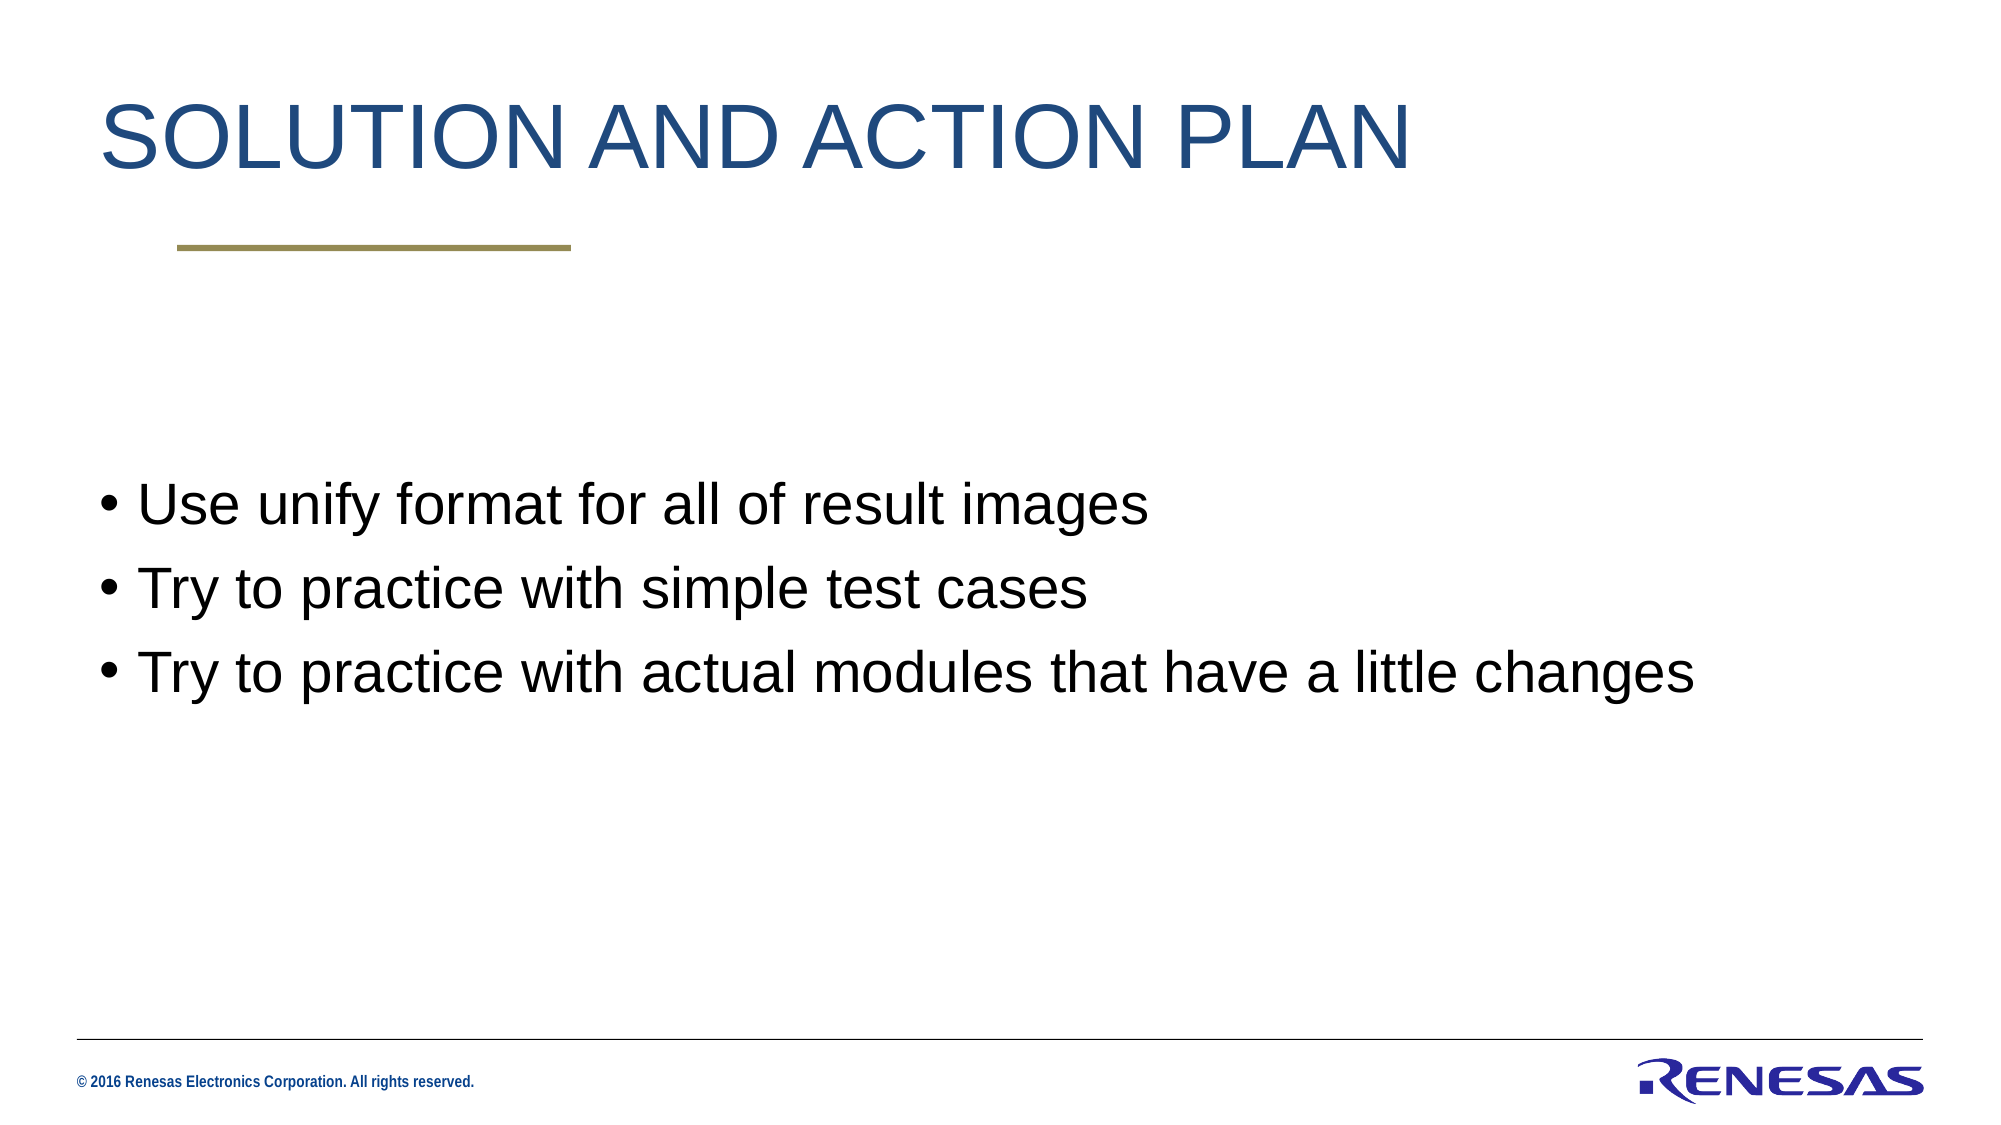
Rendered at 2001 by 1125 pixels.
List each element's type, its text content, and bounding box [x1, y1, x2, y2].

picture [1635, 1056, 1927, 1106]
subtitle Use unify format for all of result images Try to practice with simple test cases Try to practice with actual modules that have a little changes [99, 263, 1900, 916]
title SOLUTION AND ACTION PLAN [99, 45, 1900, 233]
